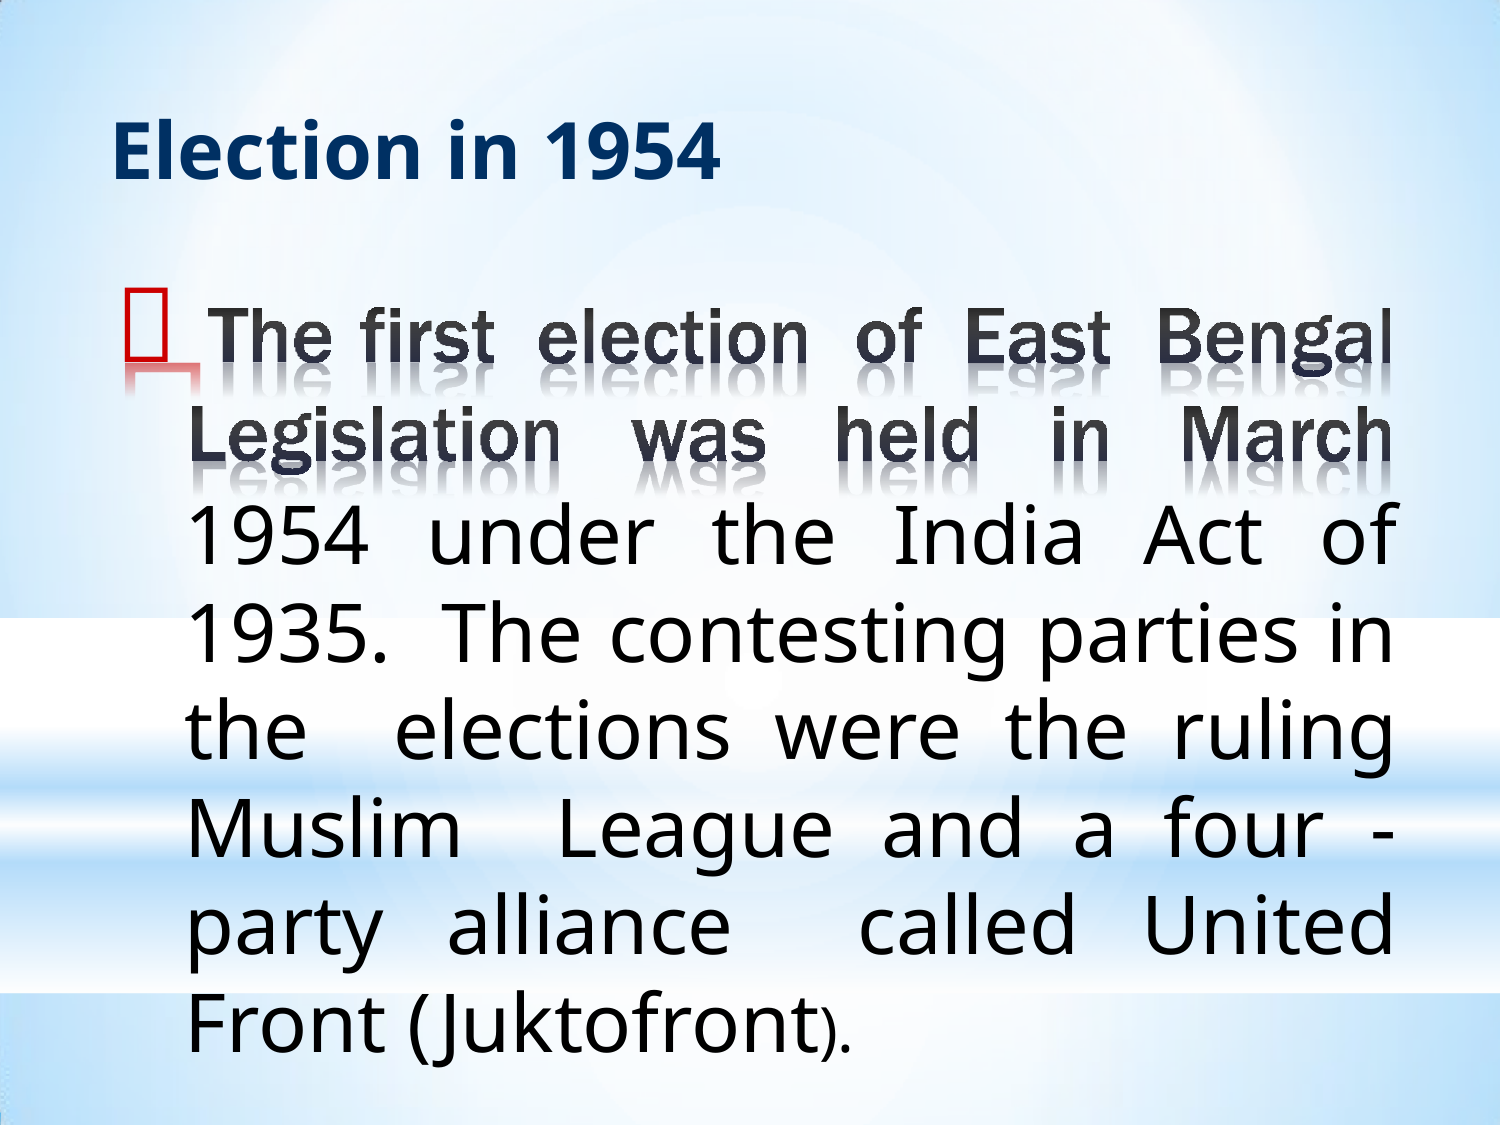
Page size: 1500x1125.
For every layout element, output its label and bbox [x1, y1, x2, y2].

text_box [136, 360, 1466, 541]
text_box [192, 306, 1391, 476]
text_box [0, 0, 1500, 1125]
text_box [56, 360, 135, 443]
